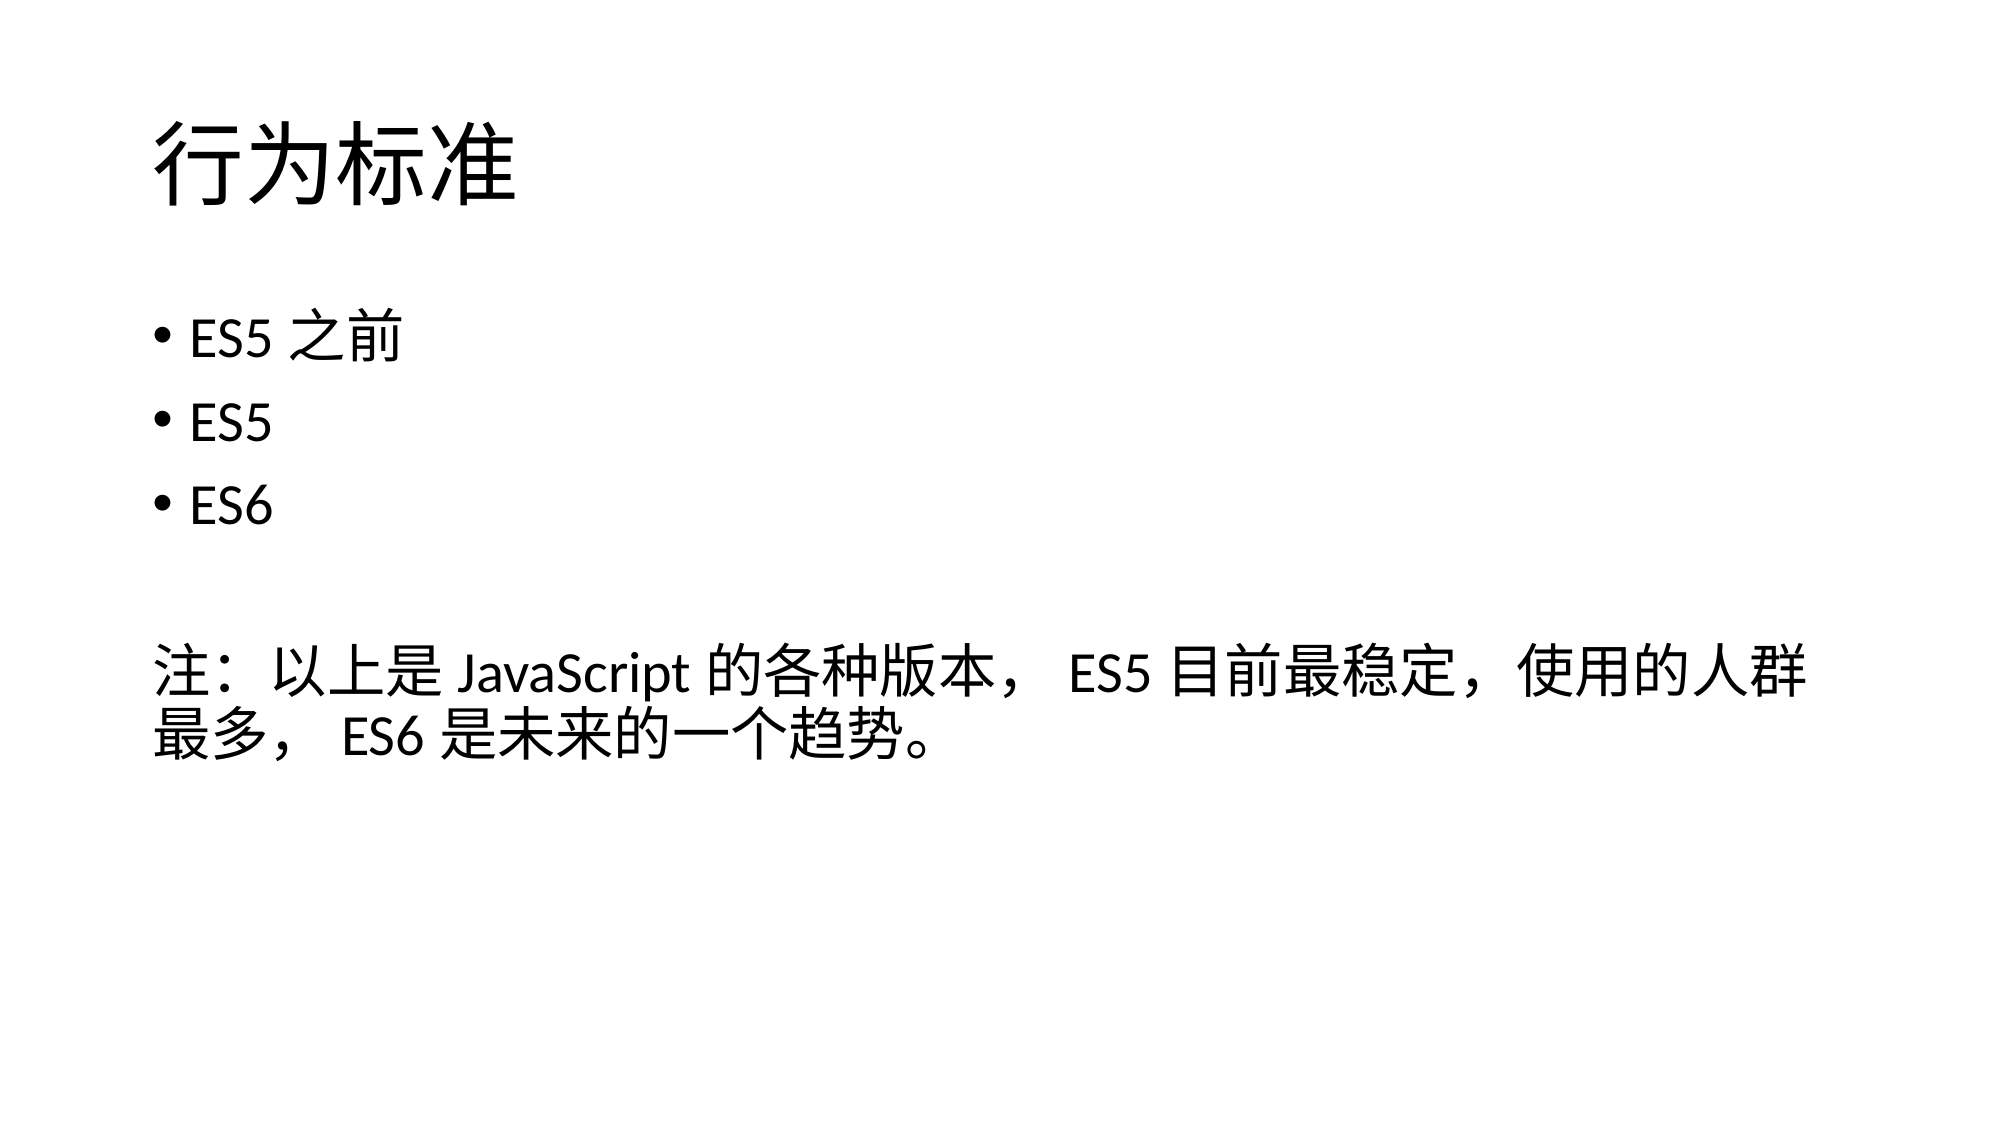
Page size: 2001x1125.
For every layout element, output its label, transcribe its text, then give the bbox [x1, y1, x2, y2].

title 行为标准 [137, 59, 1863, 278]
list ES5之前 ES5 ES6 注：以上是JavaScript的各种版本，ES5目前最稳定，使用的人群最多，ES6是未来的一个趋势。 [137, 299, 1863, 1014]
